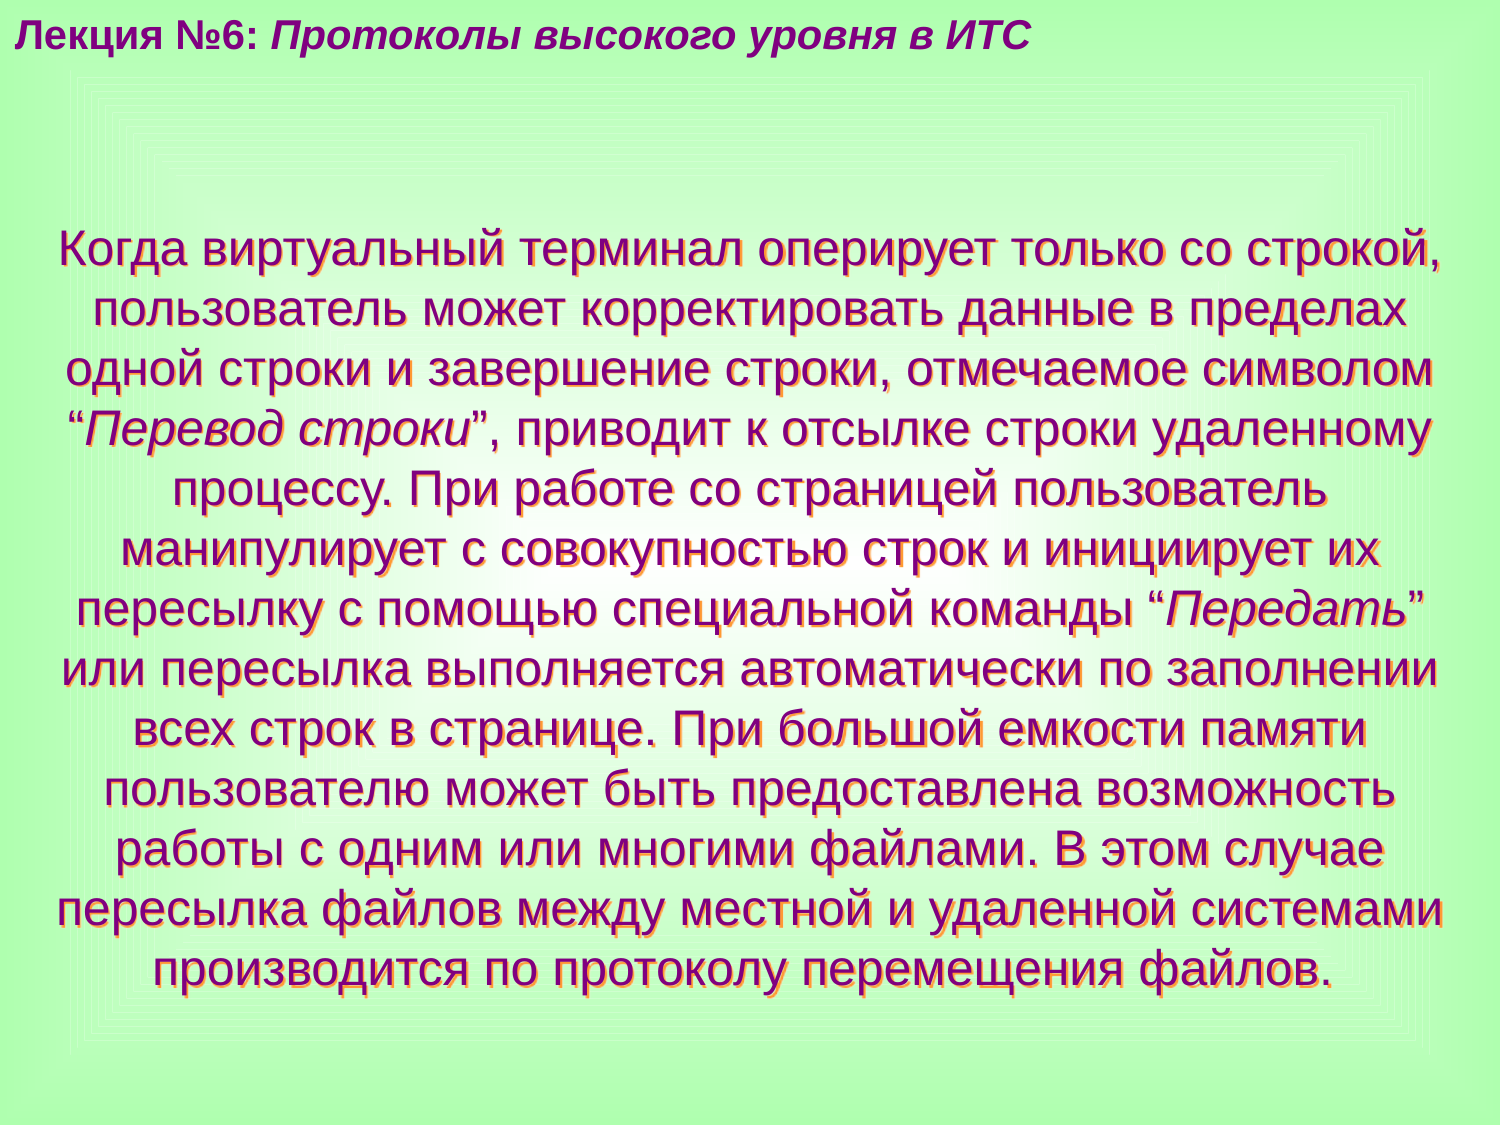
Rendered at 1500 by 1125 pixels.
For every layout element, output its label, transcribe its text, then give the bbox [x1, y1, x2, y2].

text_box Когда виртуальный терминал оперирует только со строкой, пользователь может корректировать данные в пределах одной строки и завершение строки, отмечаемое символом “Перевод строки”, приводит к отсылке строки удаленному процессу. При работе со страницей пользователь манипулирует с совокупностью строк и инициирует их пересылку с помощью специальной команды “Передать” или пересылка выполняется автоматически по заполнении всех строк в странице. При большой емкости памяти пользователю может быть предоставлена возможность работы с одним или многими файлами. В этом случае пересылка файлов между местной и удаленной системами производится по протоколу перемещения файлов. [41, 207, 1459, 1003]
text_box Лекция №6: Протоколы высокого уровня в ИТС [0, 0, 1355, 65]
